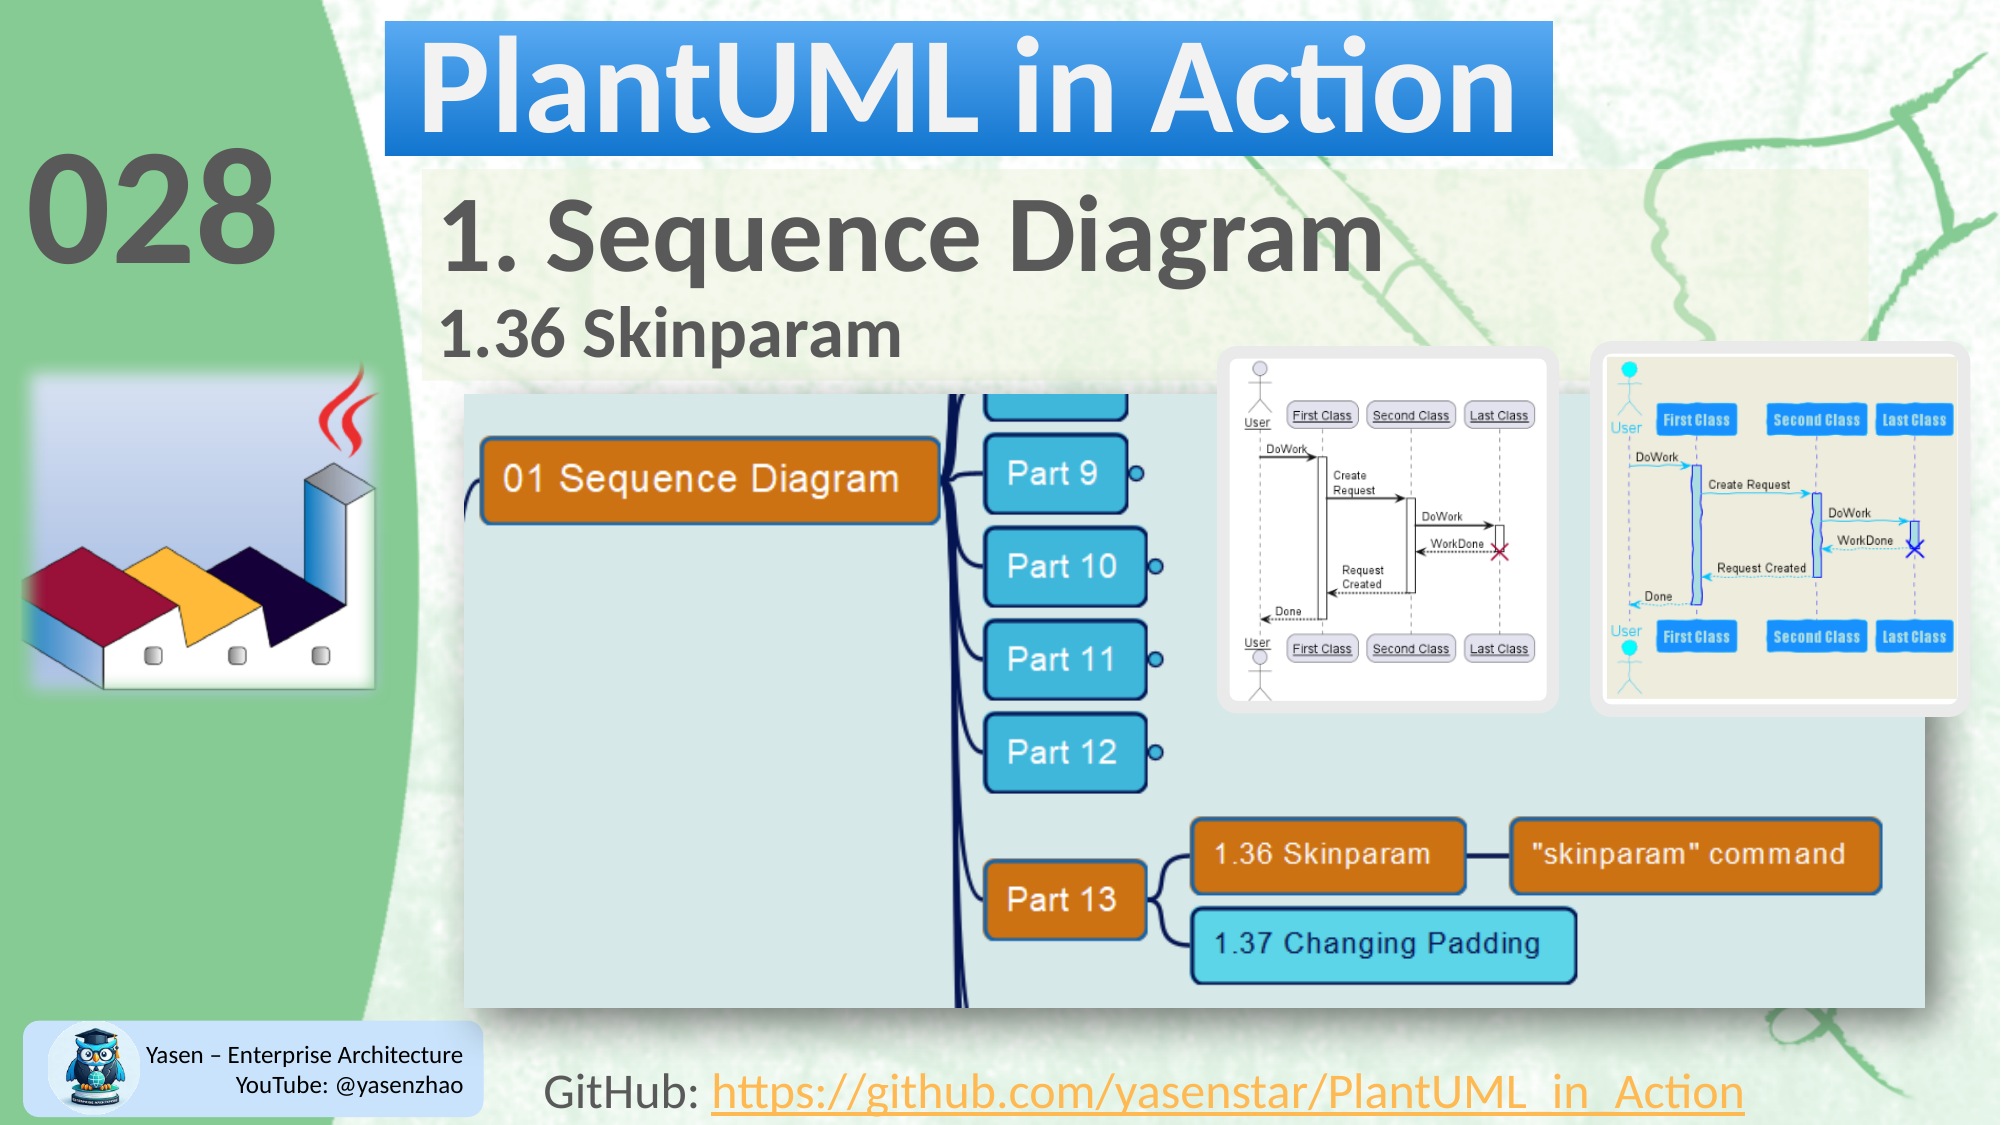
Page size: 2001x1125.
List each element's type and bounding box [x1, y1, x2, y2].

text_box [22, 1020, 484, 1118]
picture [0, 0, 2000, 1125]
